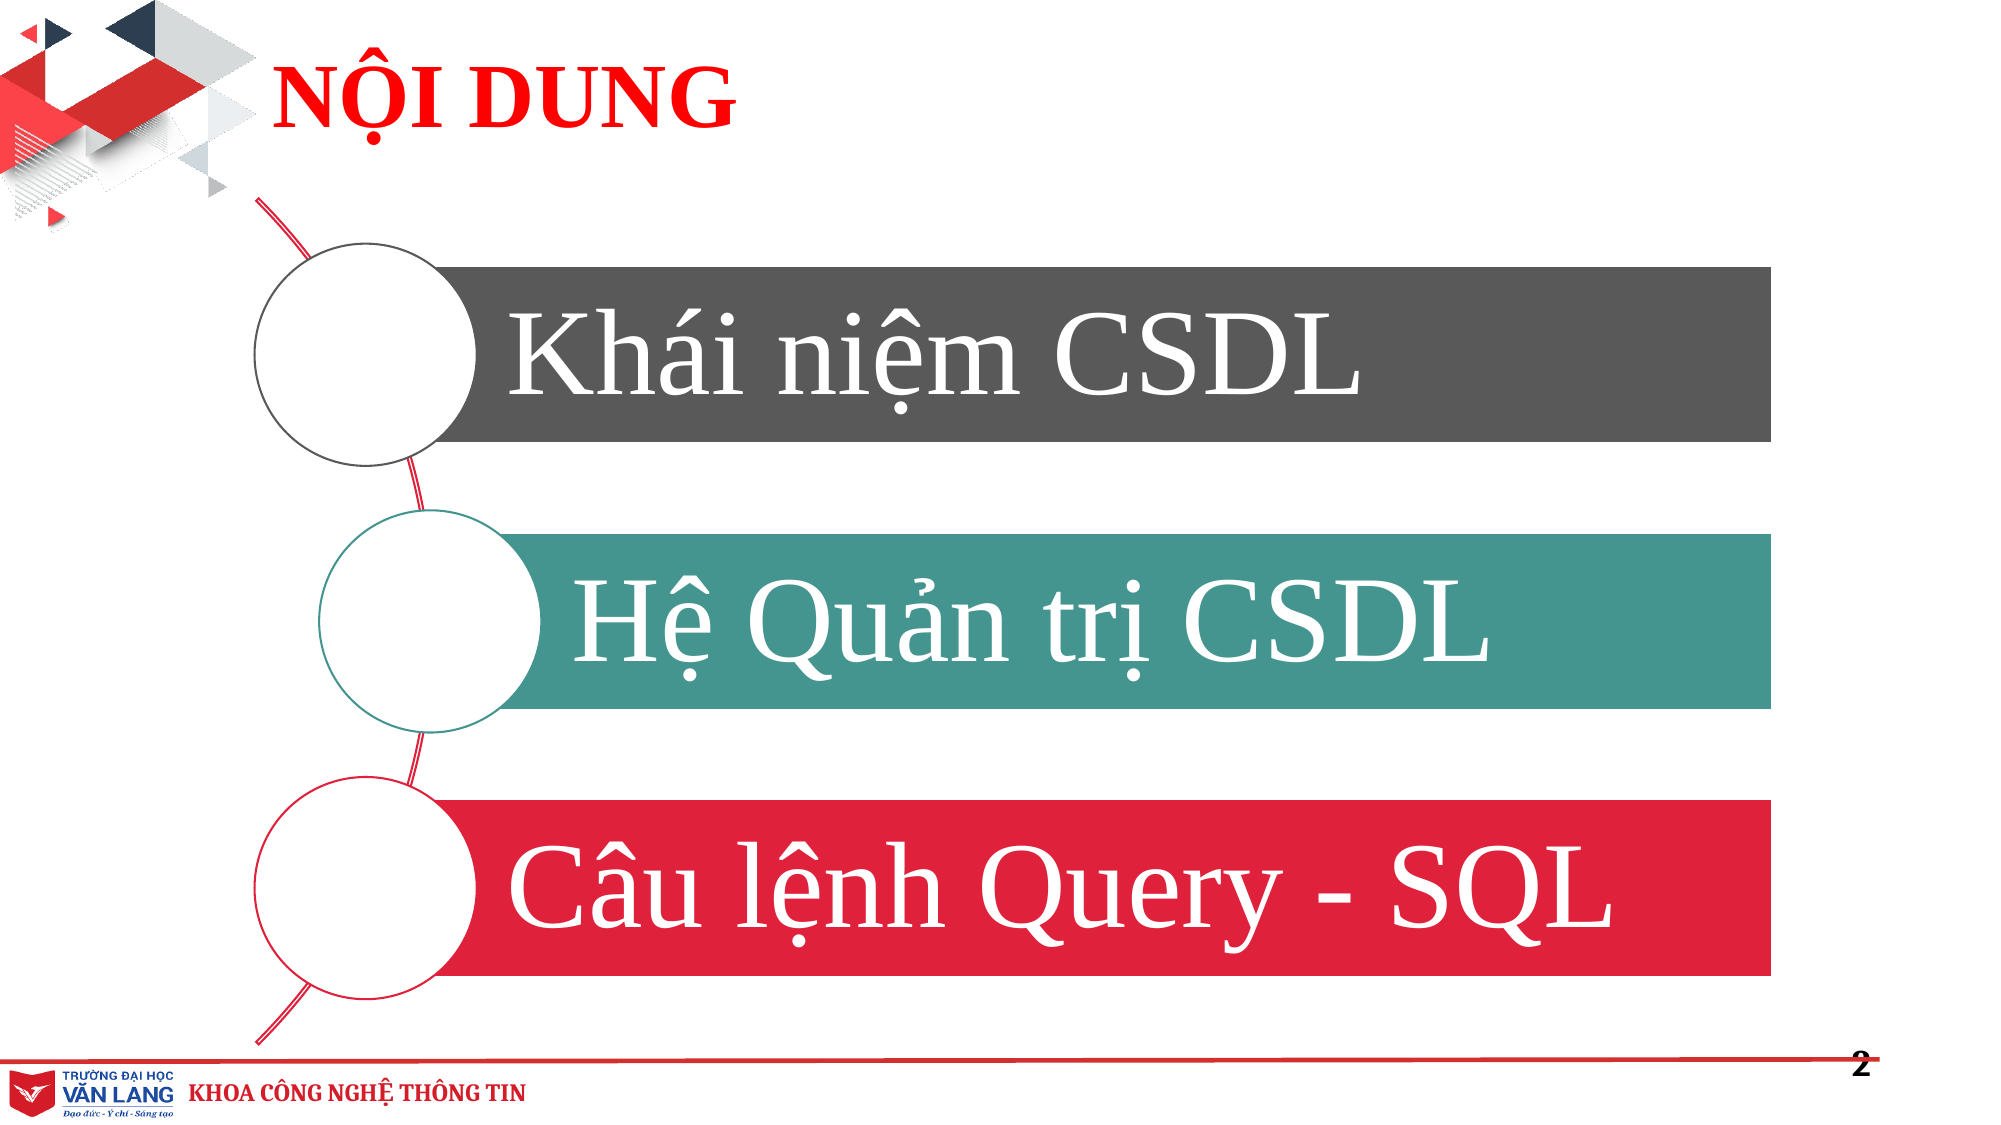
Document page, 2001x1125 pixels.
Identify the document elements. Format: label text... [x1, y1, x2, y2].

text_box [242, 176, 1785, 1066]
picture [0, 0, 256, 233]
picture [8, 1069, 173, 1118]
title NỘI DUNG [257, 41, 1800, 146]
